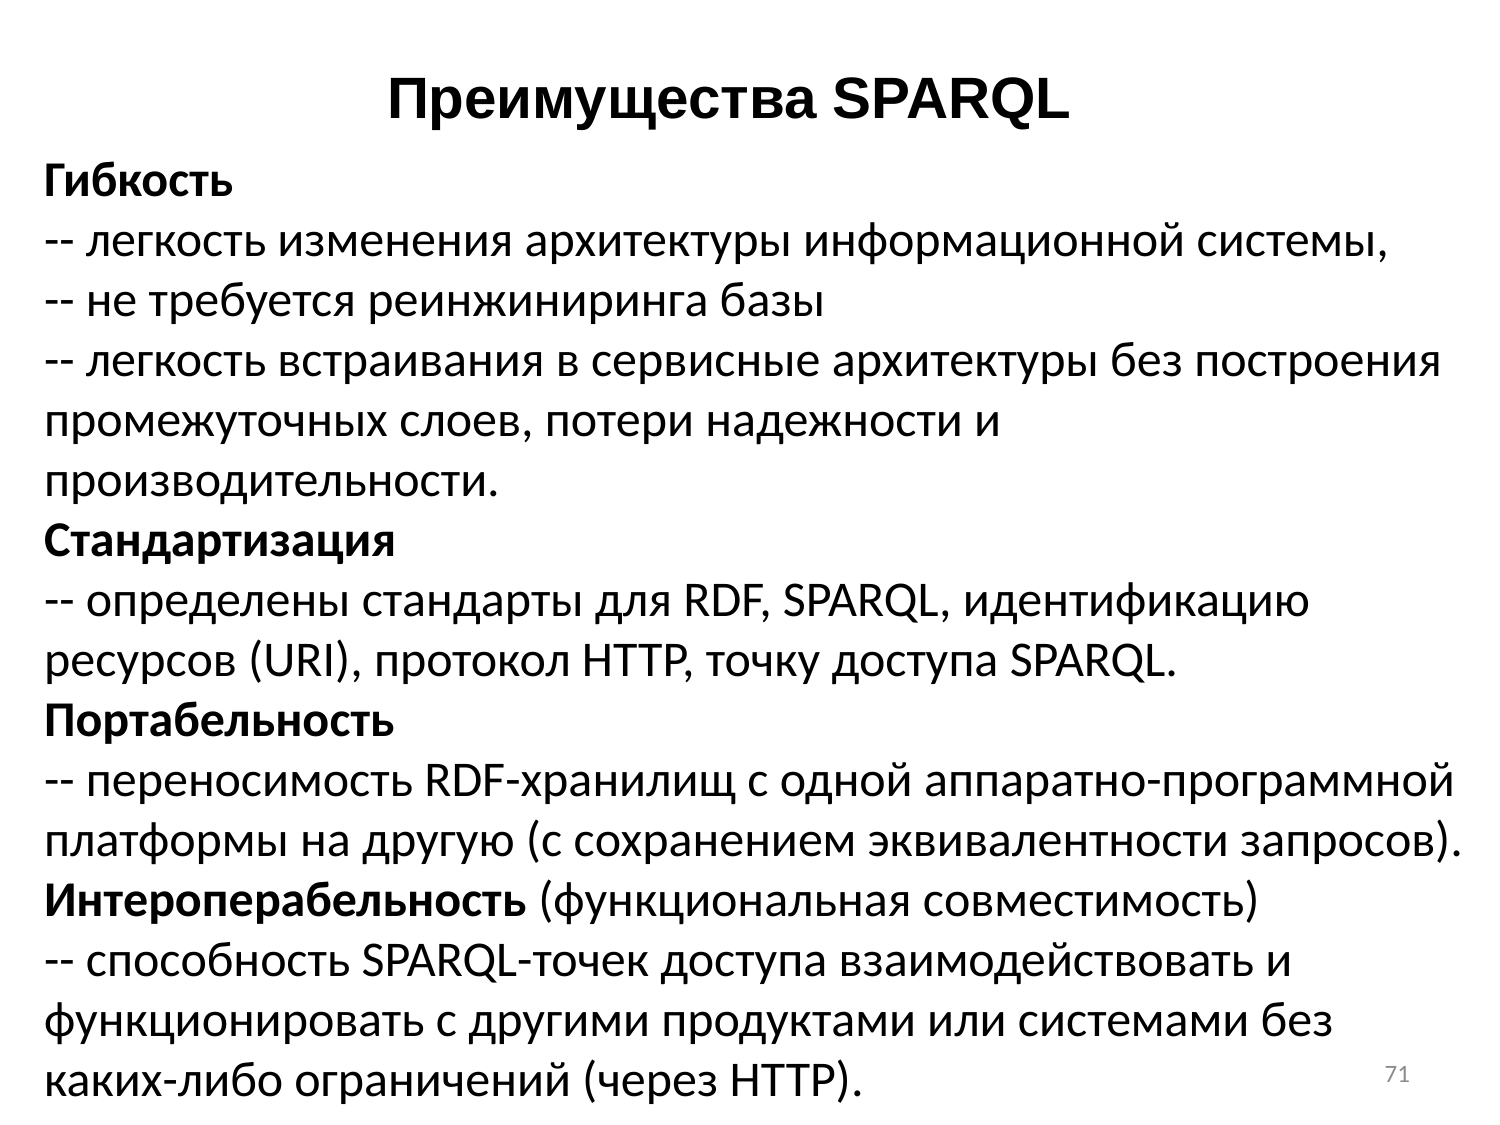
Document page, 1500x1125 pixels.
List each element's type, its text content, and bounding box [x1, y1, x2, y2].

text_box Гибкость -- легкость изменения архитектуры информационной системы, -- не требуется реинжиниринга базы -- легкость встраивания в сервисные архитектуры без построения промежуточных слоев, потери надежности и производительности. Стандартизация -- определены стандарты для RDF, SPARQL, идентификацию ресурсов (URI), протокол HTTP, точку доступа SPARQL. Портабельность -- переносимость RDF-хранилищ с одной аппаратно-программной платформы на другую (с сохранением эквивалентности запросов). Интероперабельность (функциональная совместимость) -- способность SPARQL-точек доступа взаимодействовать и функционировать с другими продуктами или системами без каких-либо ограничений (через HTTP). [29, 139, 1483, 1115]
text_box Преимущества SPARQL [372, 52, 1086, 138]
